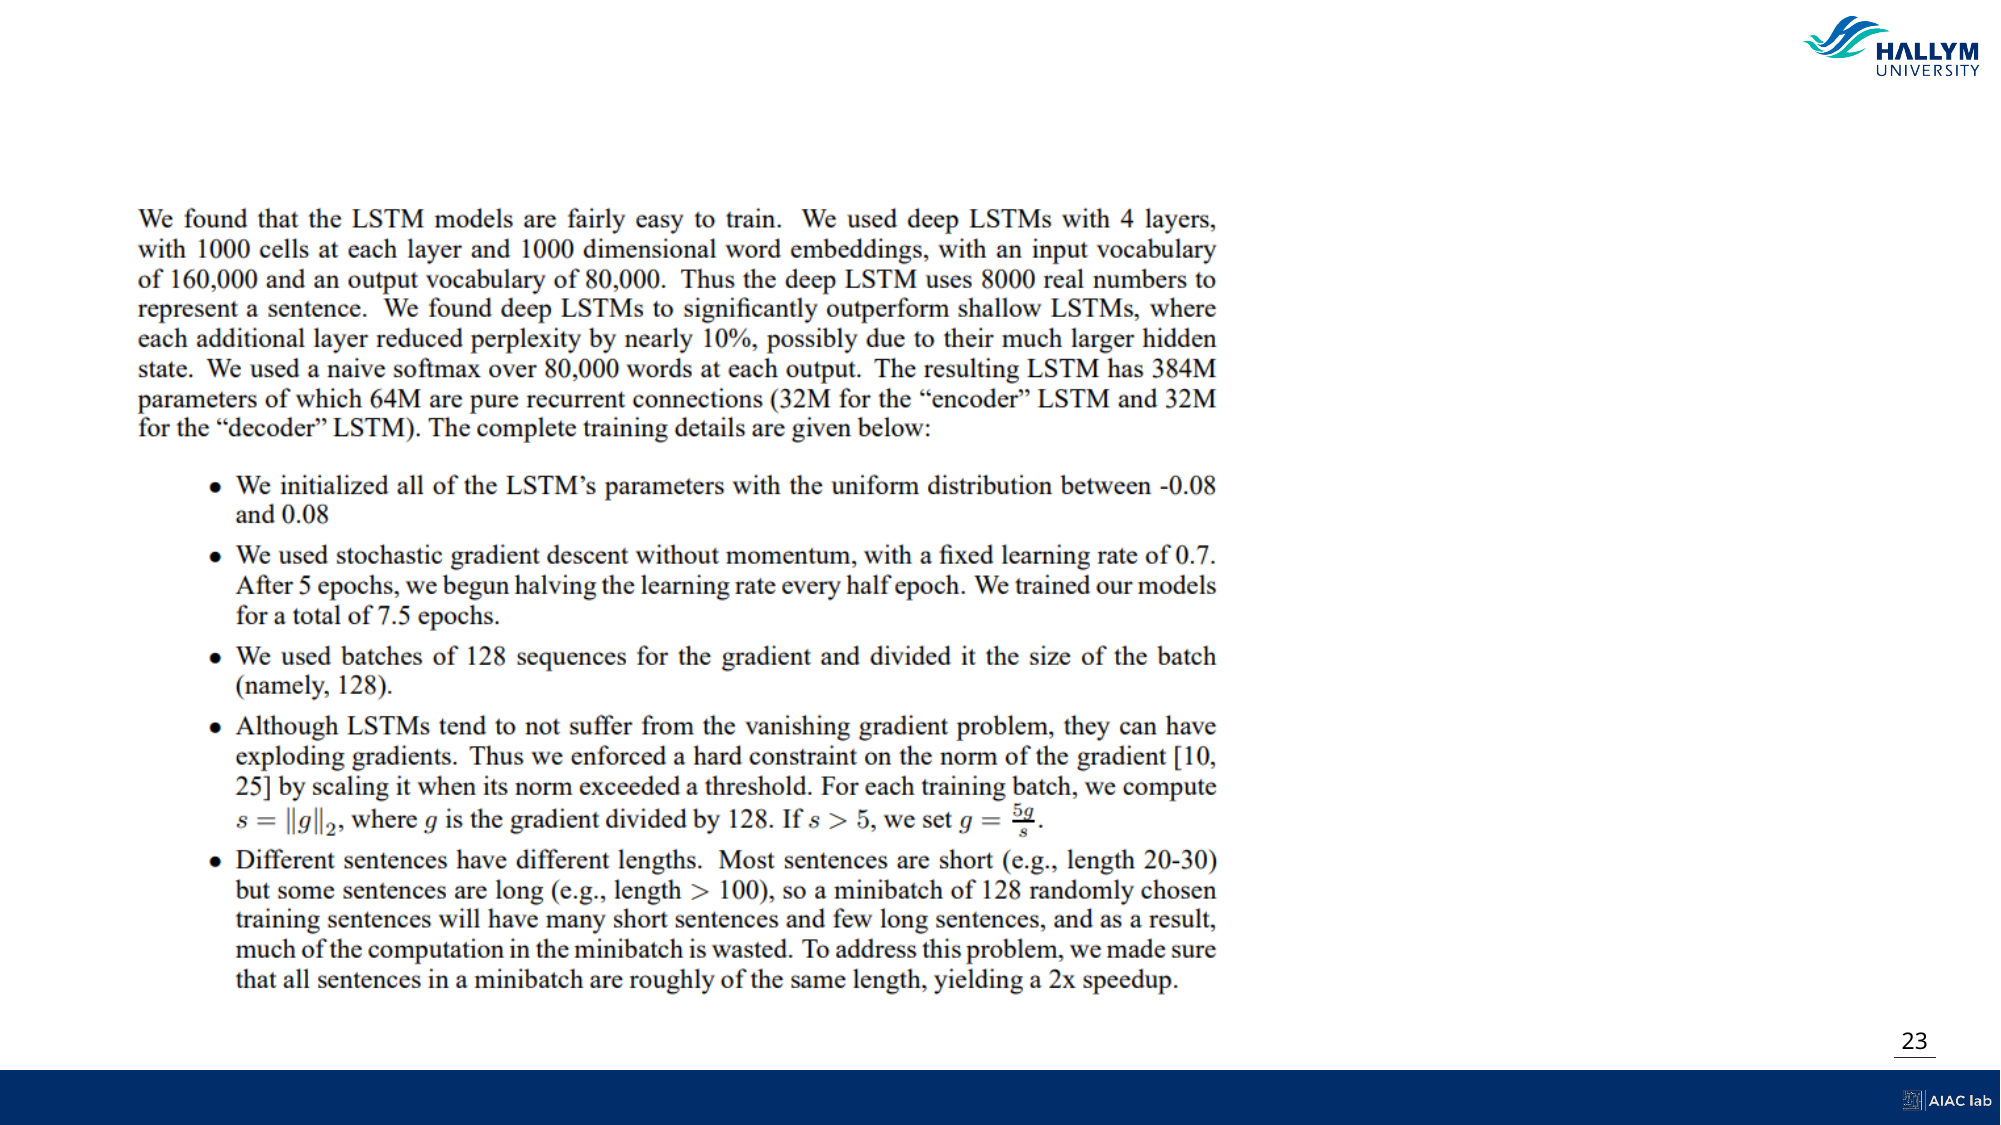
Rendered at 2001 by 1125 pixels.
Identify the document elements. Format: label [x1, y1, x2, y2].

picture [124, 204, 1278, 1017]
picture [0, 1070, 2000, 1125]
picture [1802, 16, 1980, 76]
